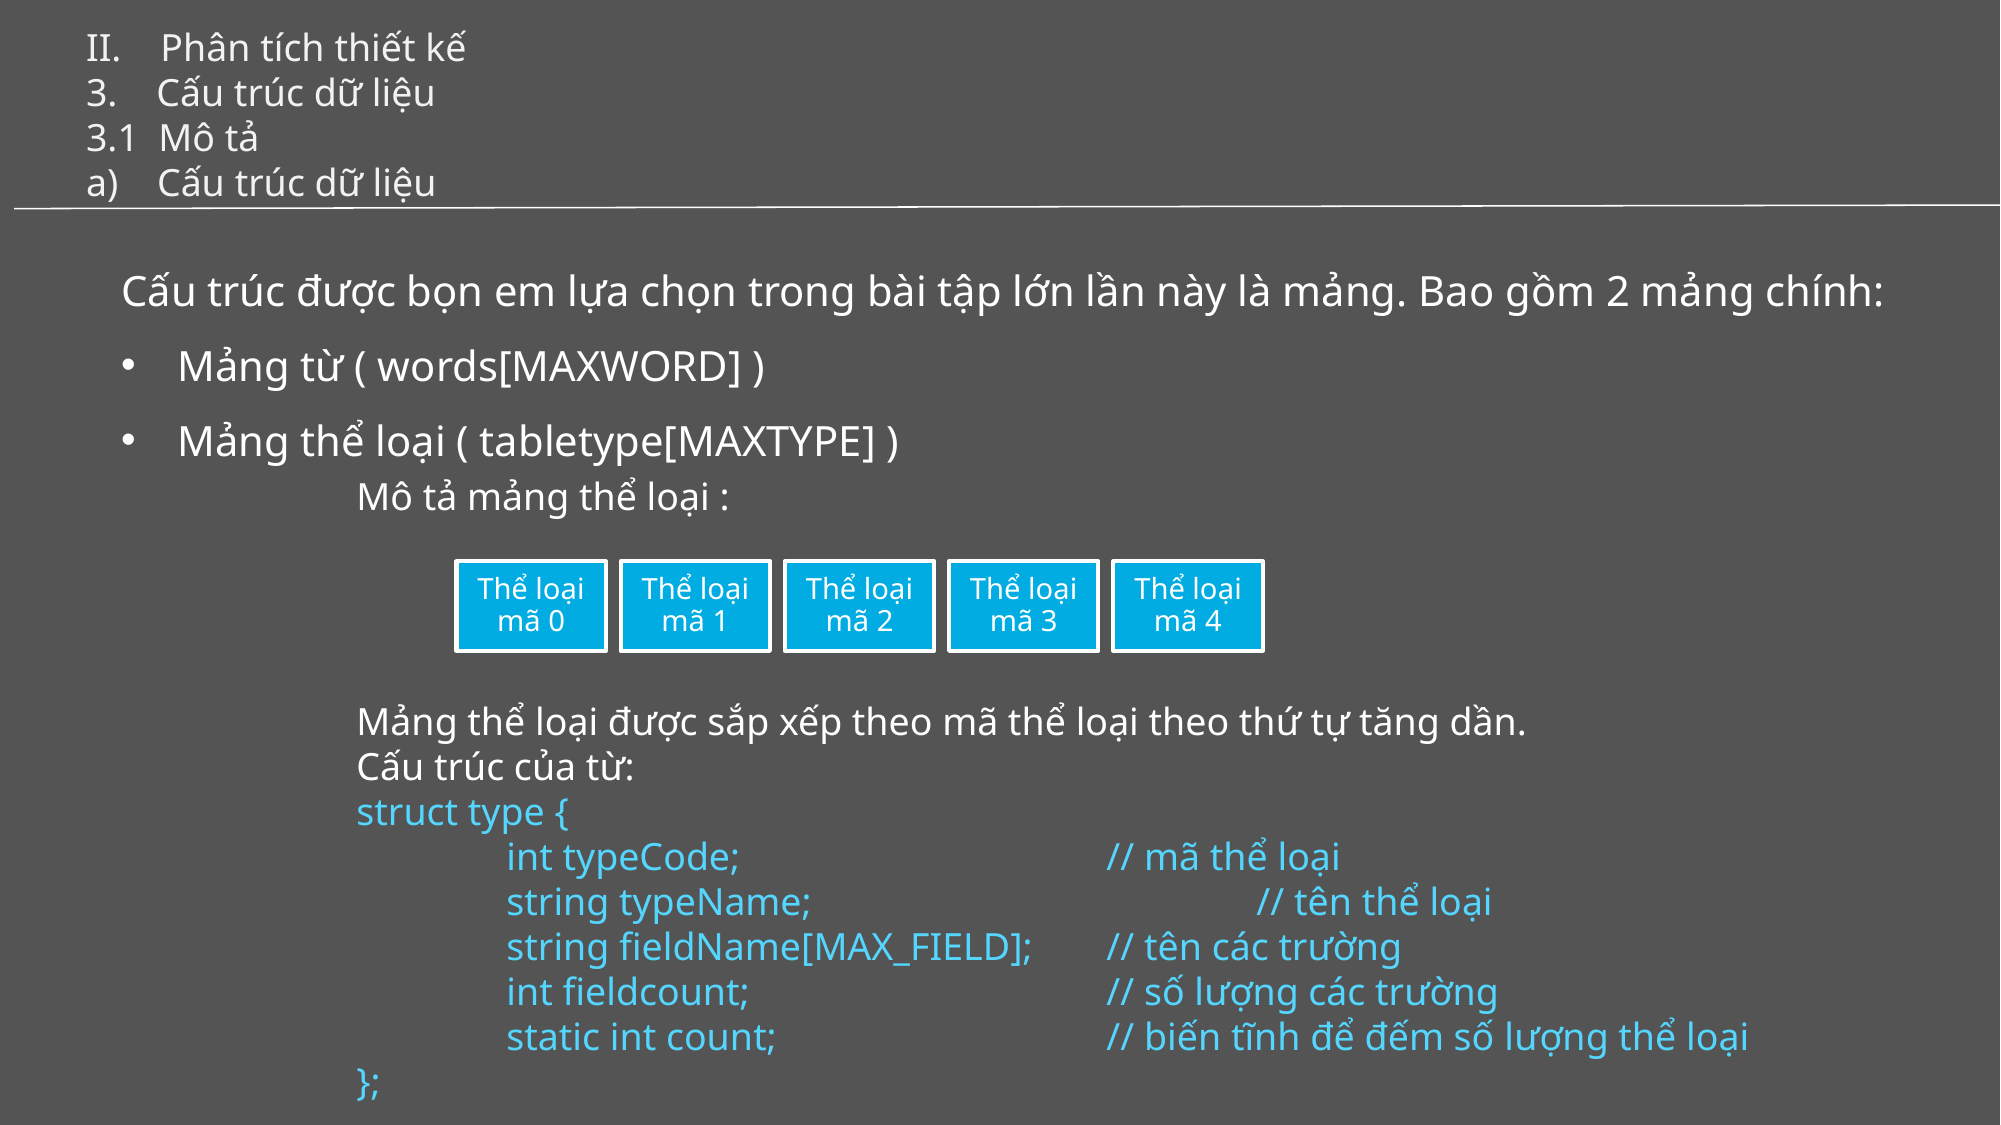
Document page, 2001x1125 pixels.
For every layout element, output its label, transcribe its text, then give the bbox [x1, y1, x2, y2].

text_box Cấu trúc được bọn em lựa chọn trong bài tập lớn lần này là mảng. Bao gồm 2 mảng chính: Mảng từ ( words[MAXWORD] ) Mảng thể loại ( tabletype[MAXTYPE] ) [106, 232, 2000, 472]
text_box Mô tả mảng thể loại : Mảng thể loại được sắp xếp theo mã thể loại theo thứ tự tăng dần. Cấu trúc của từ: struct type { int typeCode; // mã thể loại string typeName; // tên thể loại string fieldName[MAX_FIELD]; // tên các trường int fieldcount; // số lượng các trường static int count; // biến tĩnh để đếm số lượng thể loại }; [341, 465, 1809, 1125]
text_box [241, 561, 1478, 652]
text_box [13, 204, 2000, 209]
text_box II. Phân tích thiết kế 3. Cấu trúc dữ liệu 3.1 Mô tả a) Cấu trúc dữ liệu [71, 16, 1648, 203]
